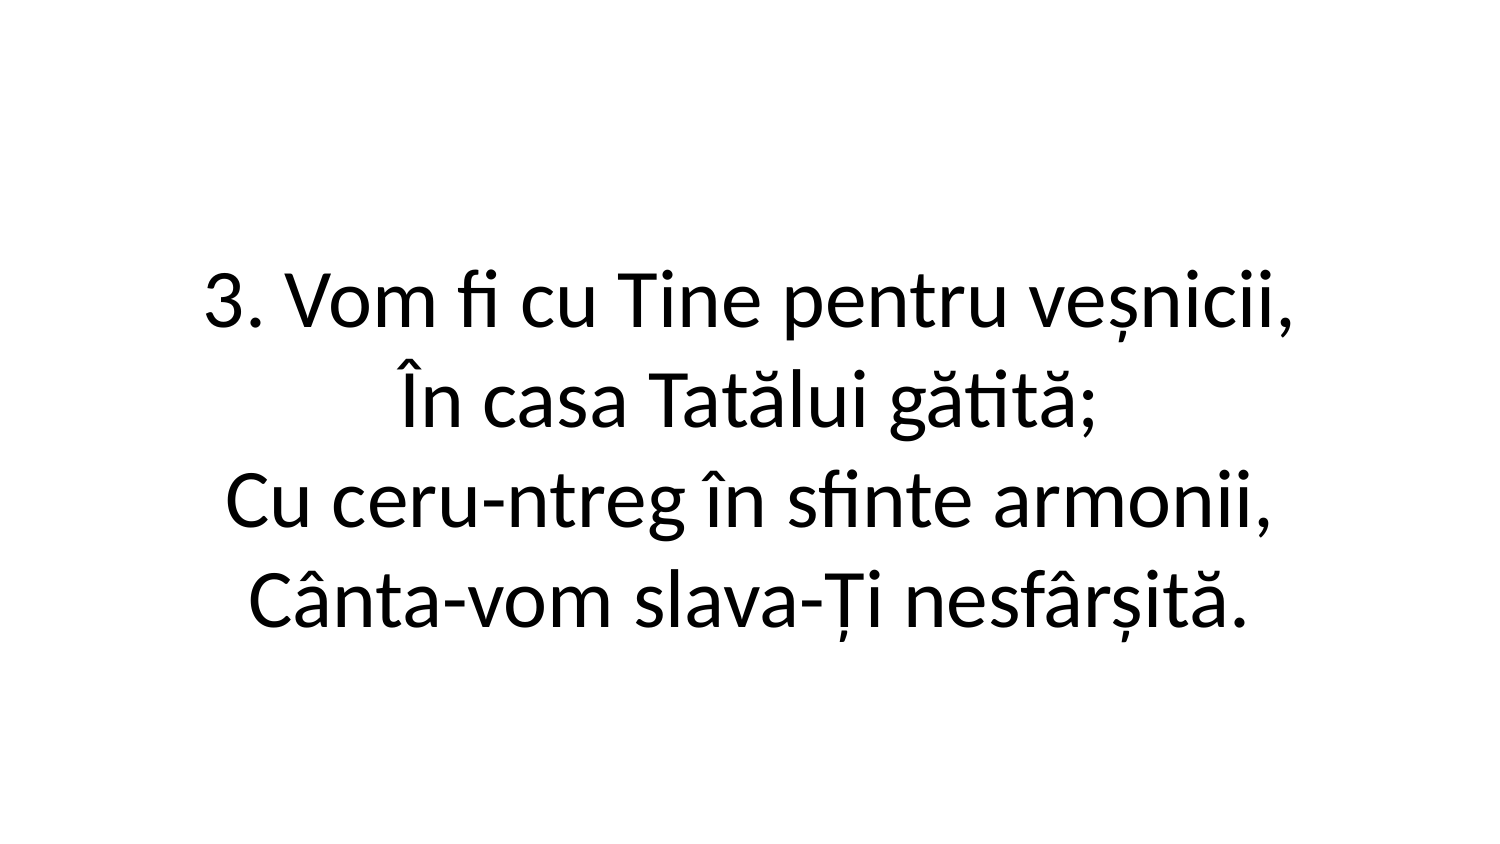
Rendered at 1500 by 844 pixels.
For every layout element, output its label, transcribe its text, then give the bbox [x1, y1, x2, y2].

text_box 3. Vom fi cu Tine pentru veșnicii, În casa Tatălui gătită; Cu ceru-ntreg în sfinte armonii, Cânta-vom slava-Ți nesfârșită. [187, 192, 1312, 652]
